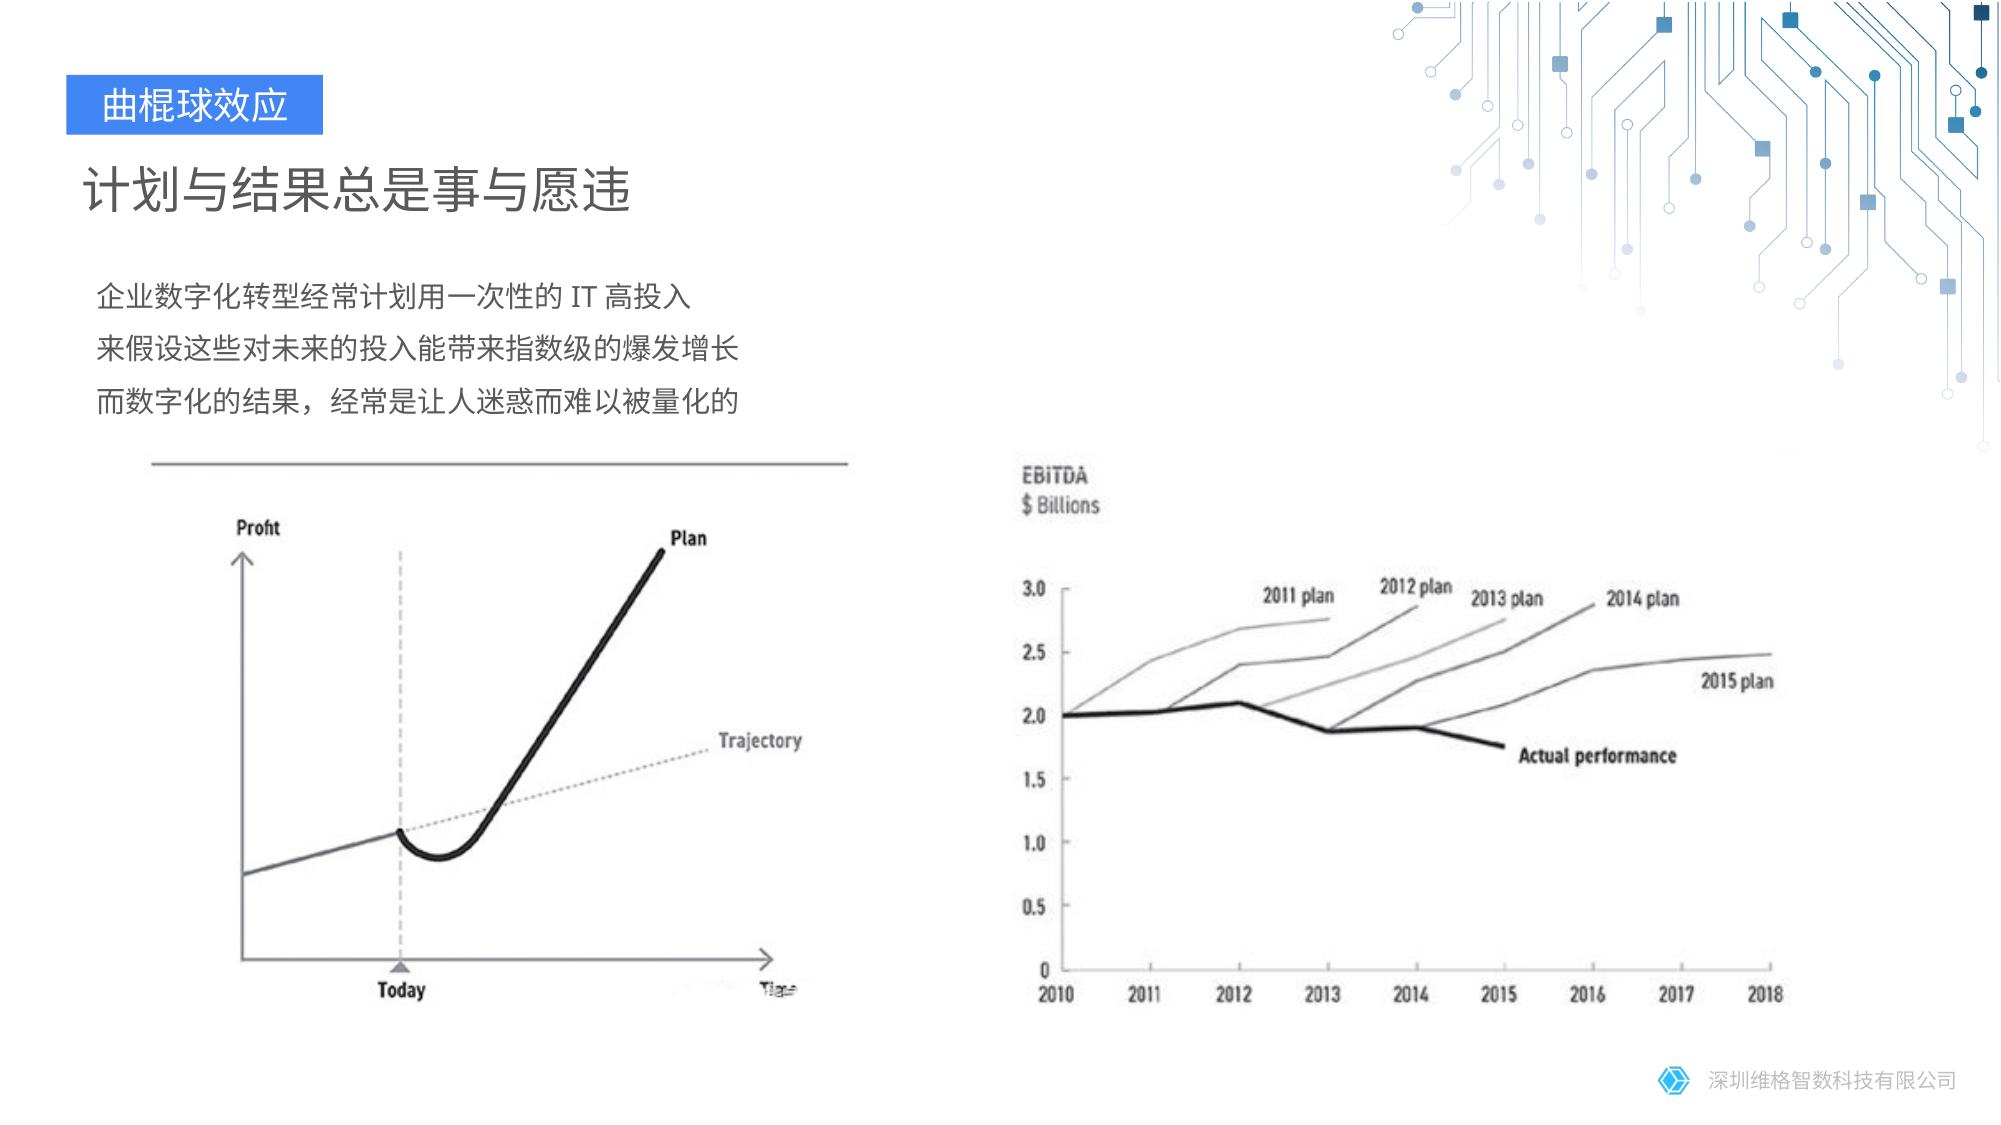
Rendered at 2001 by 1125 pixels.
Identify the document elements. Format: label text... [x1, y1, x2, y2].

picture [143, 451, 856, 1029]
text_box 企业数字化转型经常计划用一次性的IT高投入 来假设这些对未来的投入能带来指数级的爆发增长 而数字化的结果，经常是让人迷惑而难以被量化的 [84, 248, 1162, 430]
text_box 曲棍球效应 [66, 74, 323, 135]
text_box 计划与结果总是事与愿违 [66, 151, 856, 227]
picture [1012, 2, 2001, 1029]
picture [1655, 1063, 1694, 1099]
